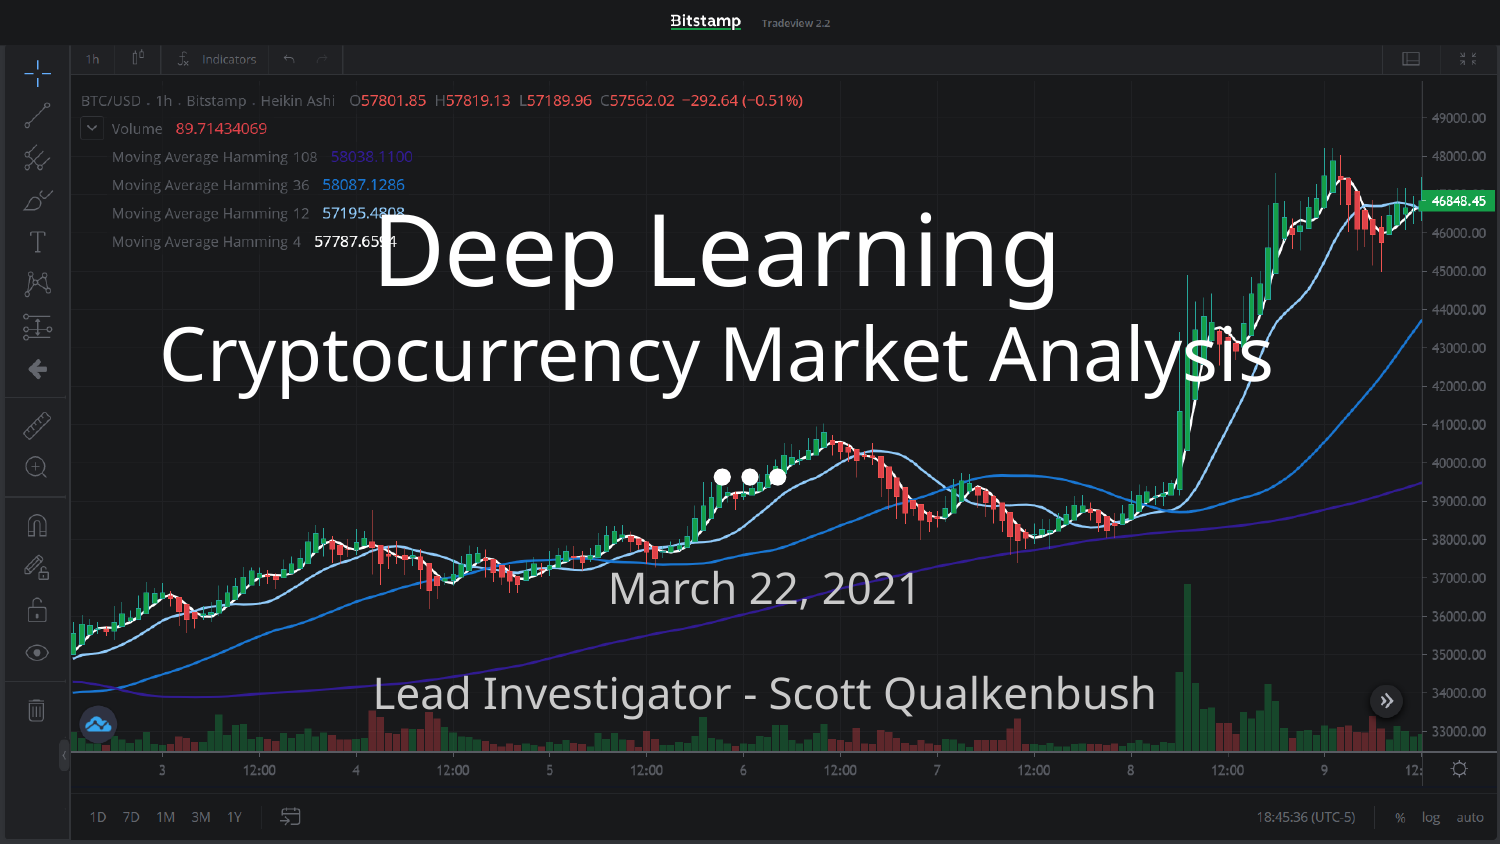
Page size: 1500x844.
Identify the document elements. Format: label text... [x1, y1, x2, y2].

picture [0, 0, 1500, 844]
subtitle March 22, 2021 Lead Investigator - Scott Qualkenbush [125, 545, 1405, 676]
title Deep Learning Cryptocurrency Market Analysis [77, 127, 1358, 412]
